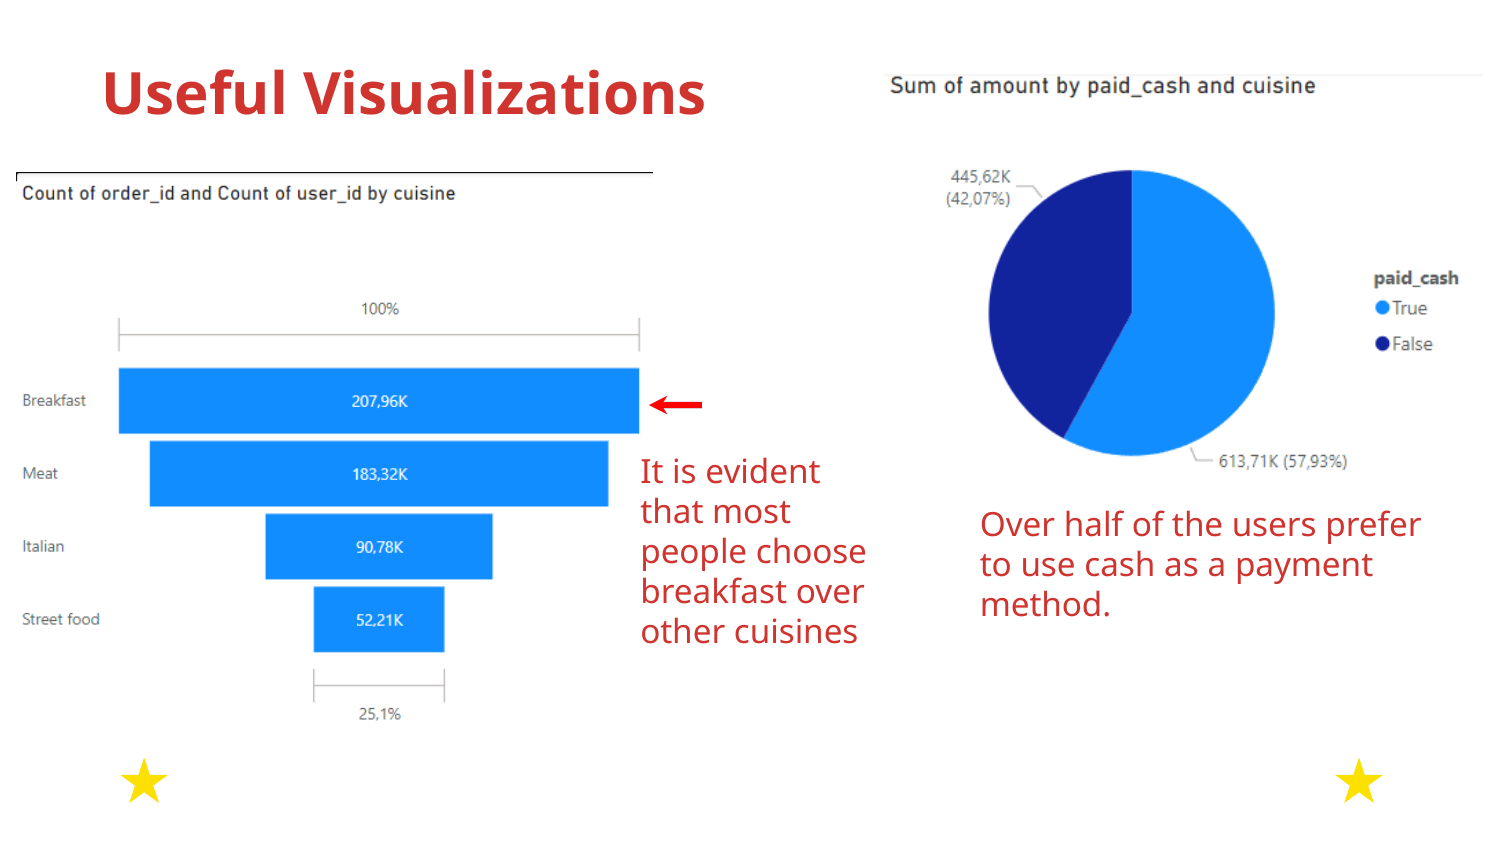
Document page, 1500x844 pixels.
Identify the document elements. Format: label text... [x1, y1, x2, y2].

subtitle Over half of the users prefer to use cash as a payment method. [964, 497, 1472, 689]
title Useful Visualizations [86, 41, 1353, 136]
picture [16, 172, 702, 752]
picture [884, 74, 1483, 489]
subtitle It is evident that most people choose breakfast over other cuisines [550, 435, 890, 786]
